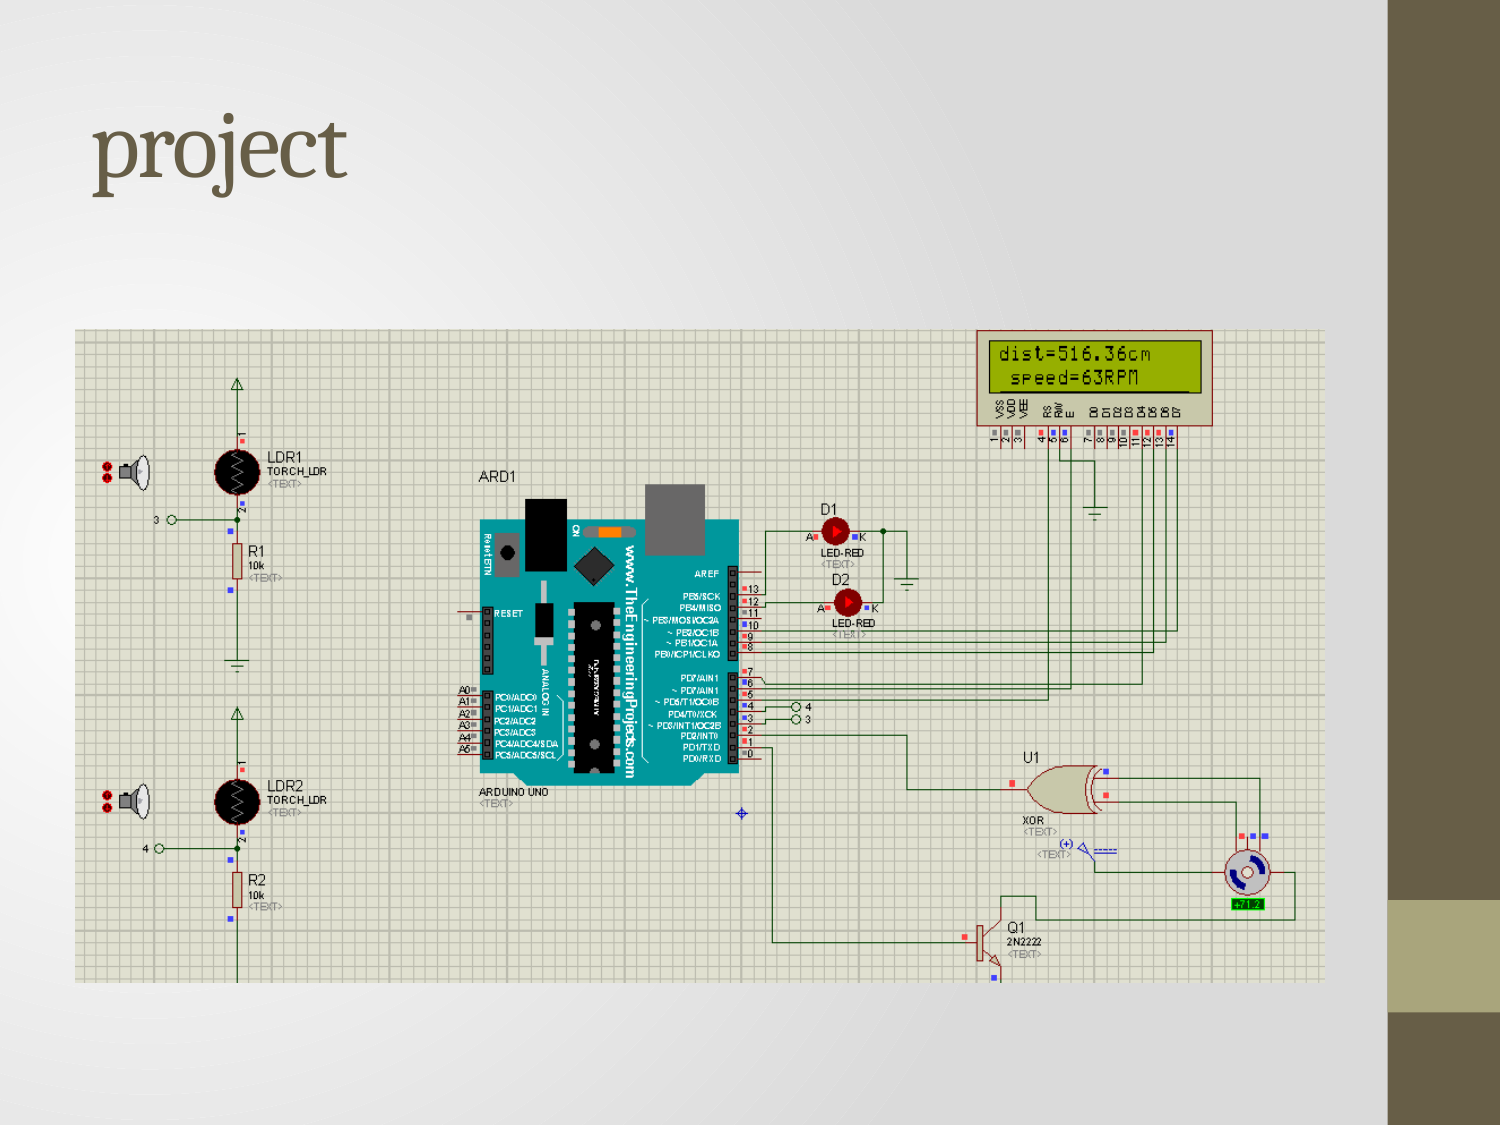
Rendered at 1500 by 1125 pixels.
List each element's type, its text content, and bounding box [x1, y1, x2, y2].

title project [75, 45, 1325, 233]
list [74, 329, 1326, 984]
